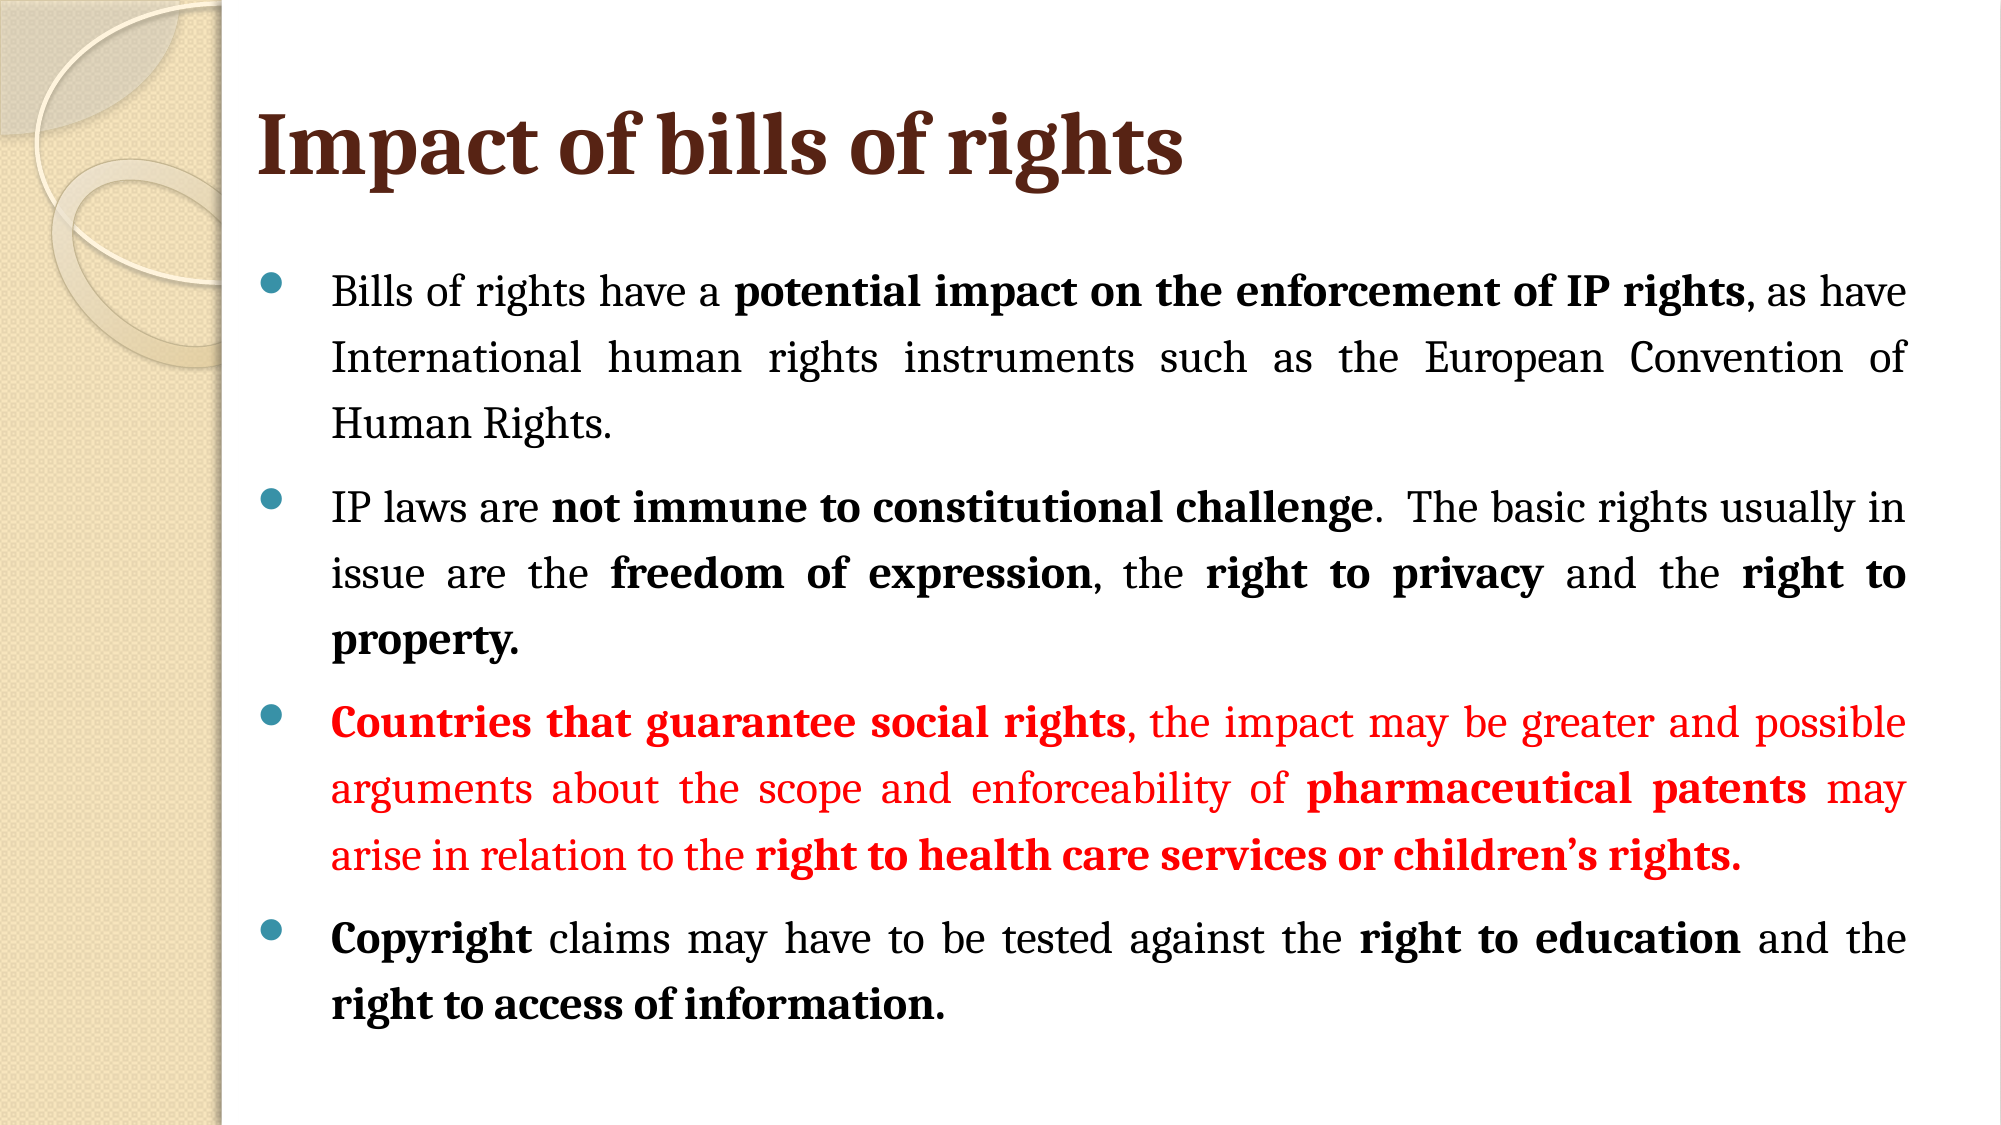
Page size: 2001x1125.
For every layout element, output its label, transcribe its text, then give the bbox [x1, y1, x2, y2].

list Bills of rights have a potential impact on the enforcement of IP rights, as have International human rights instruments such as the European Convention of Human Rights. IP laws are not immune to constitutional challenge. The basic rights usually in issue are the freedom of expression, the right to privacy and the right to property. Countries that guarantee social rights, the impact may be greater and possible arguments about the scope and enforceability of pharmaceutical patents may arise in relation to the right to health care services or children’s rights. Copyright claims may have to be tested against the right to education and the right to access of information. [227, 242, 1922, 1046]
title Impact of bills of rights [241, 45, 1882, 233]
